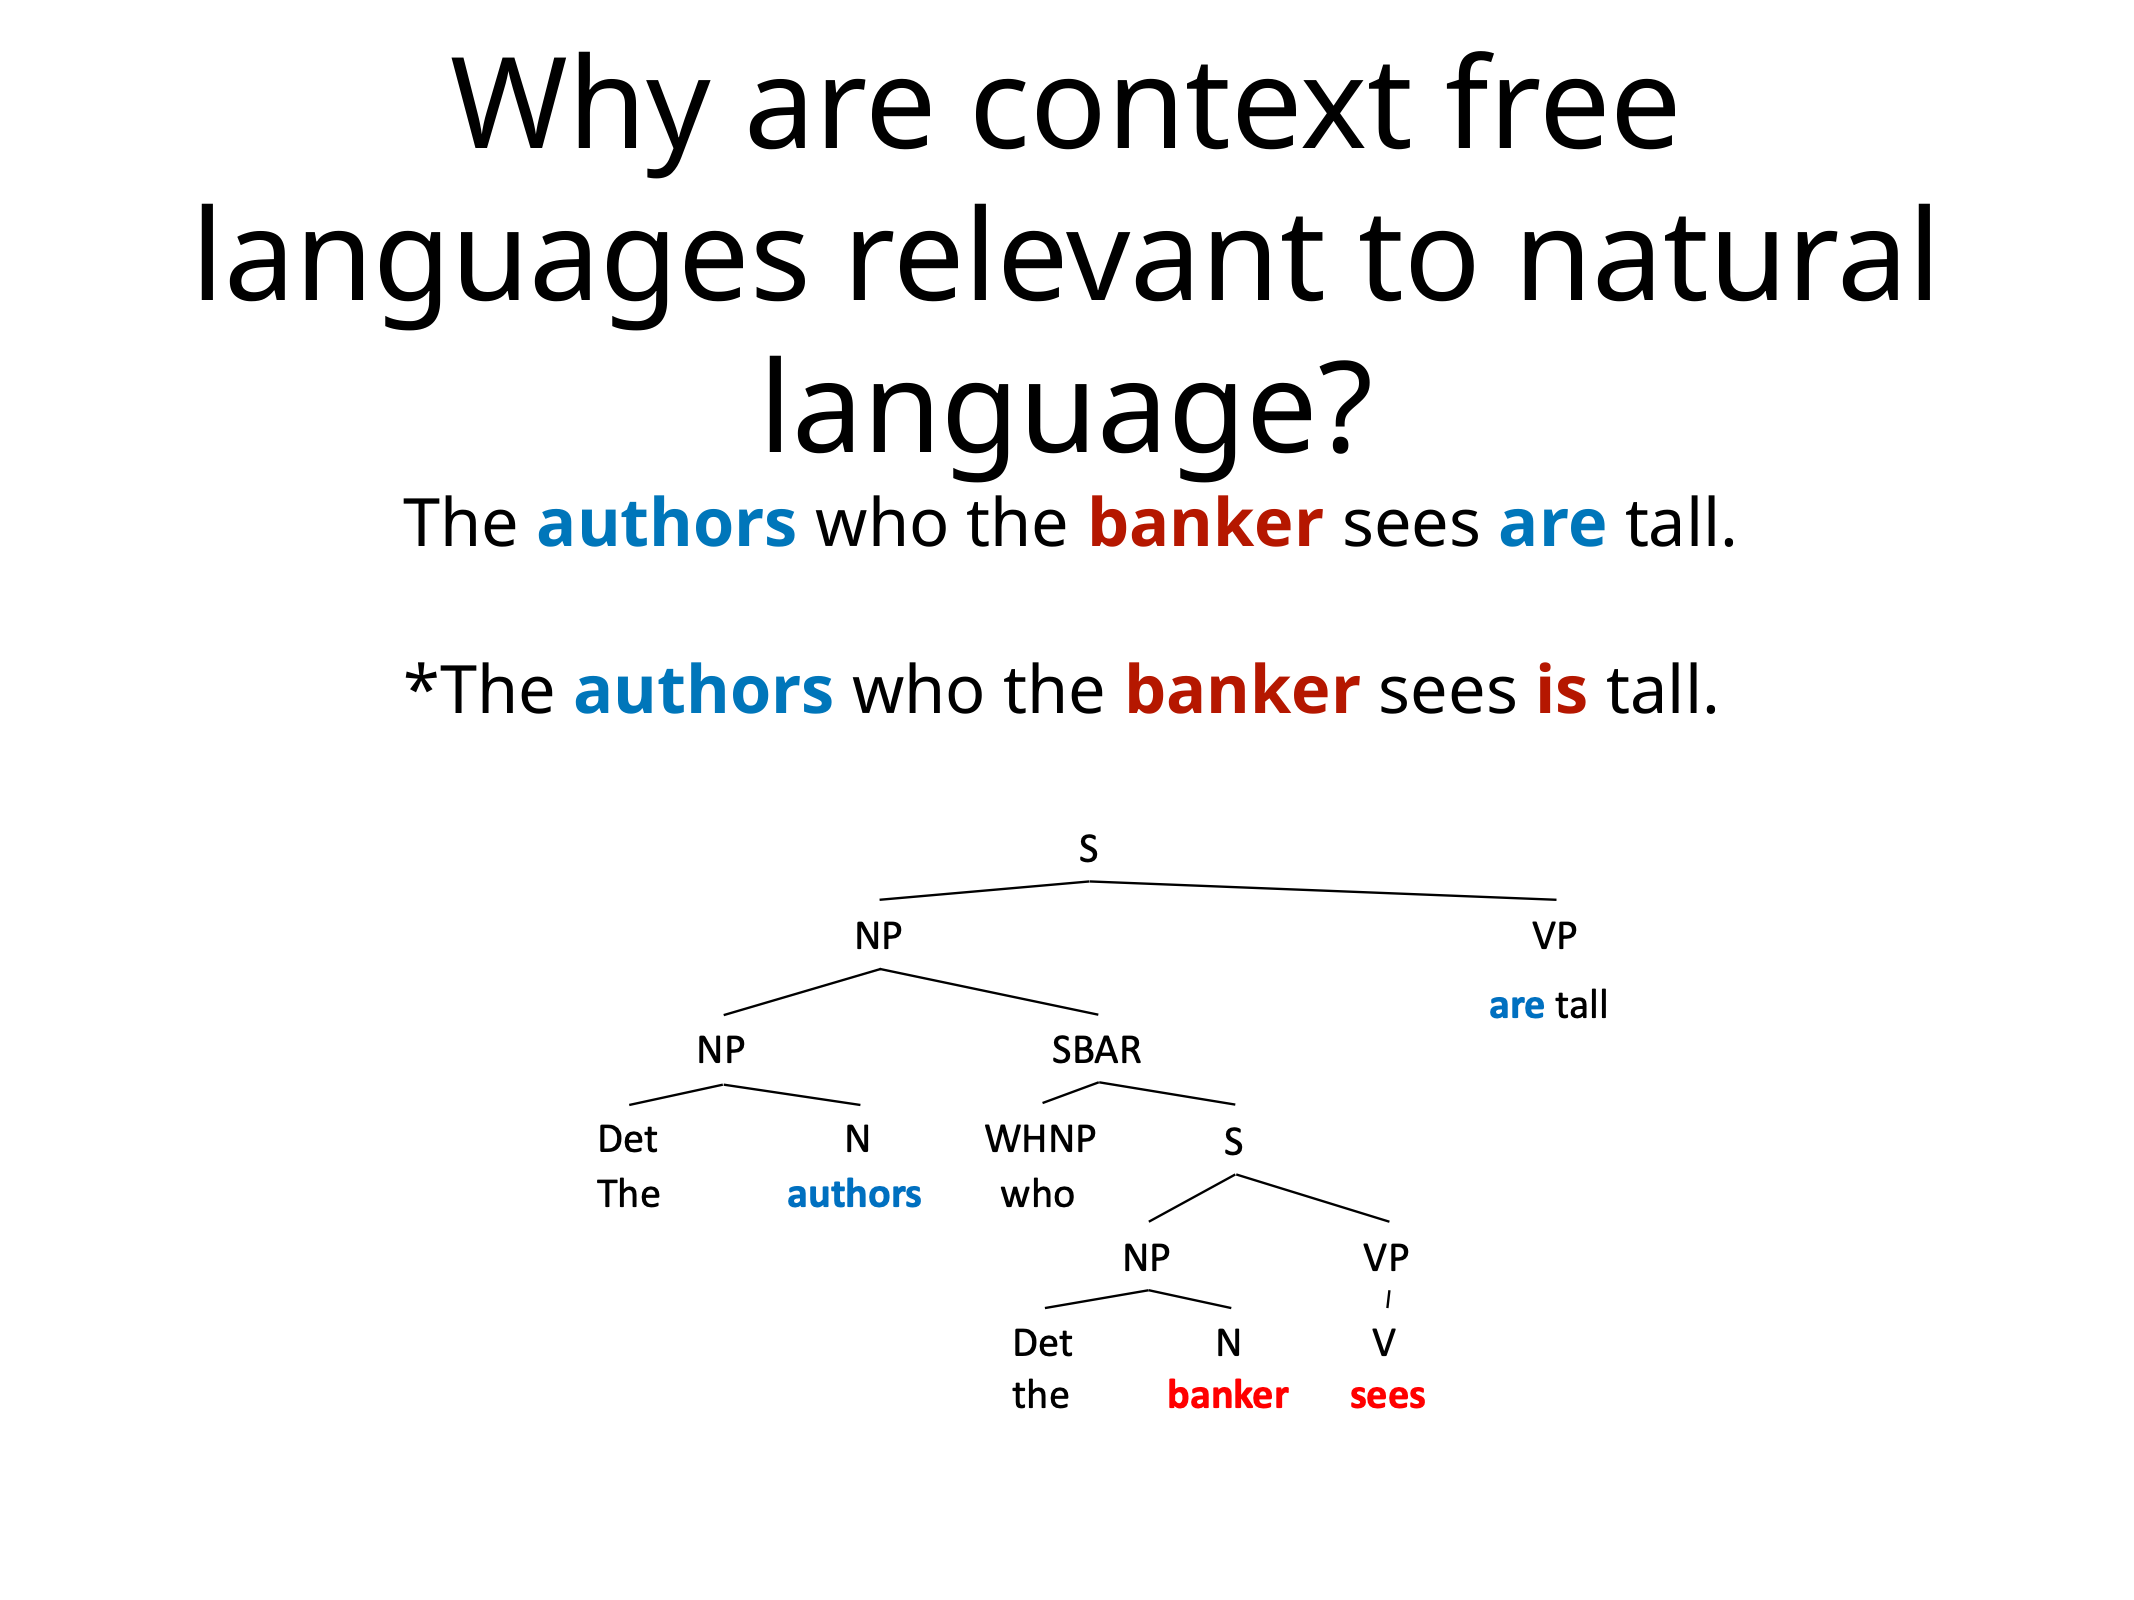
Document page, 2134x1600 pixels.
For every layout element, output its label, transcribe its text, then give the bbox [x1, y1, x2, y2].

picture [568, 807, 1646, 1445]
list The authors who the banker sees are tall. *The authors who the banker sees is tall. [394, 425, 1820, 781]
title Why are context free languages relevant to natural language? [155, 72, 1978, 428]
